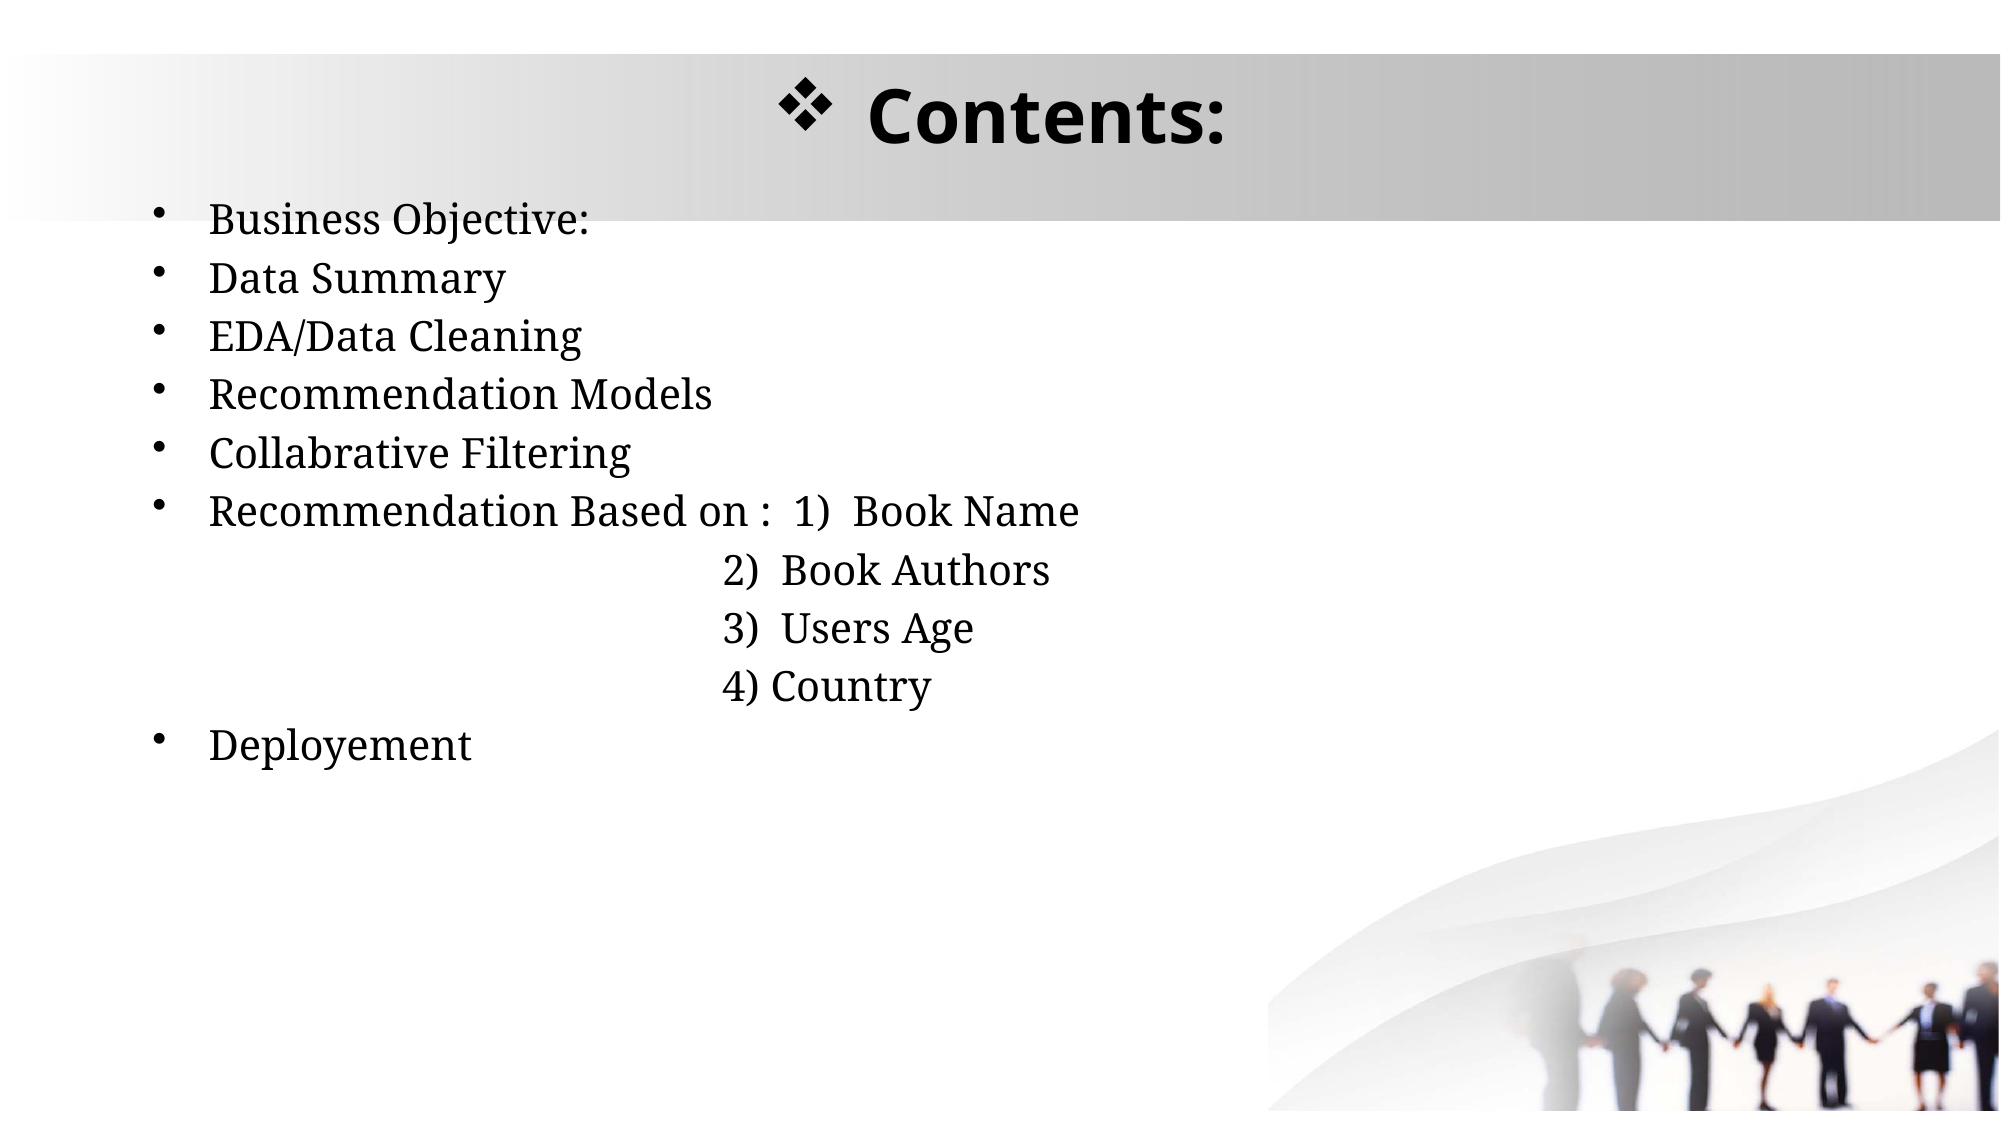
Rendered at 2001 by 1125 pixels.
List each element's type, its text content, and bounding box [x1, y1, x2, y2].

picture [1268, 728, 1999, 1111]
list Business Objective: Data Summary EDA/Data Cleaning Recommendation Models Collabrative Filtering Recommendation Based on : 1) Book Name 2) Book Authors 3) Users Age 4) Country Deployement [137, 185, 1863, 1064]
title Contents: [137, 0, 1863, 185]
